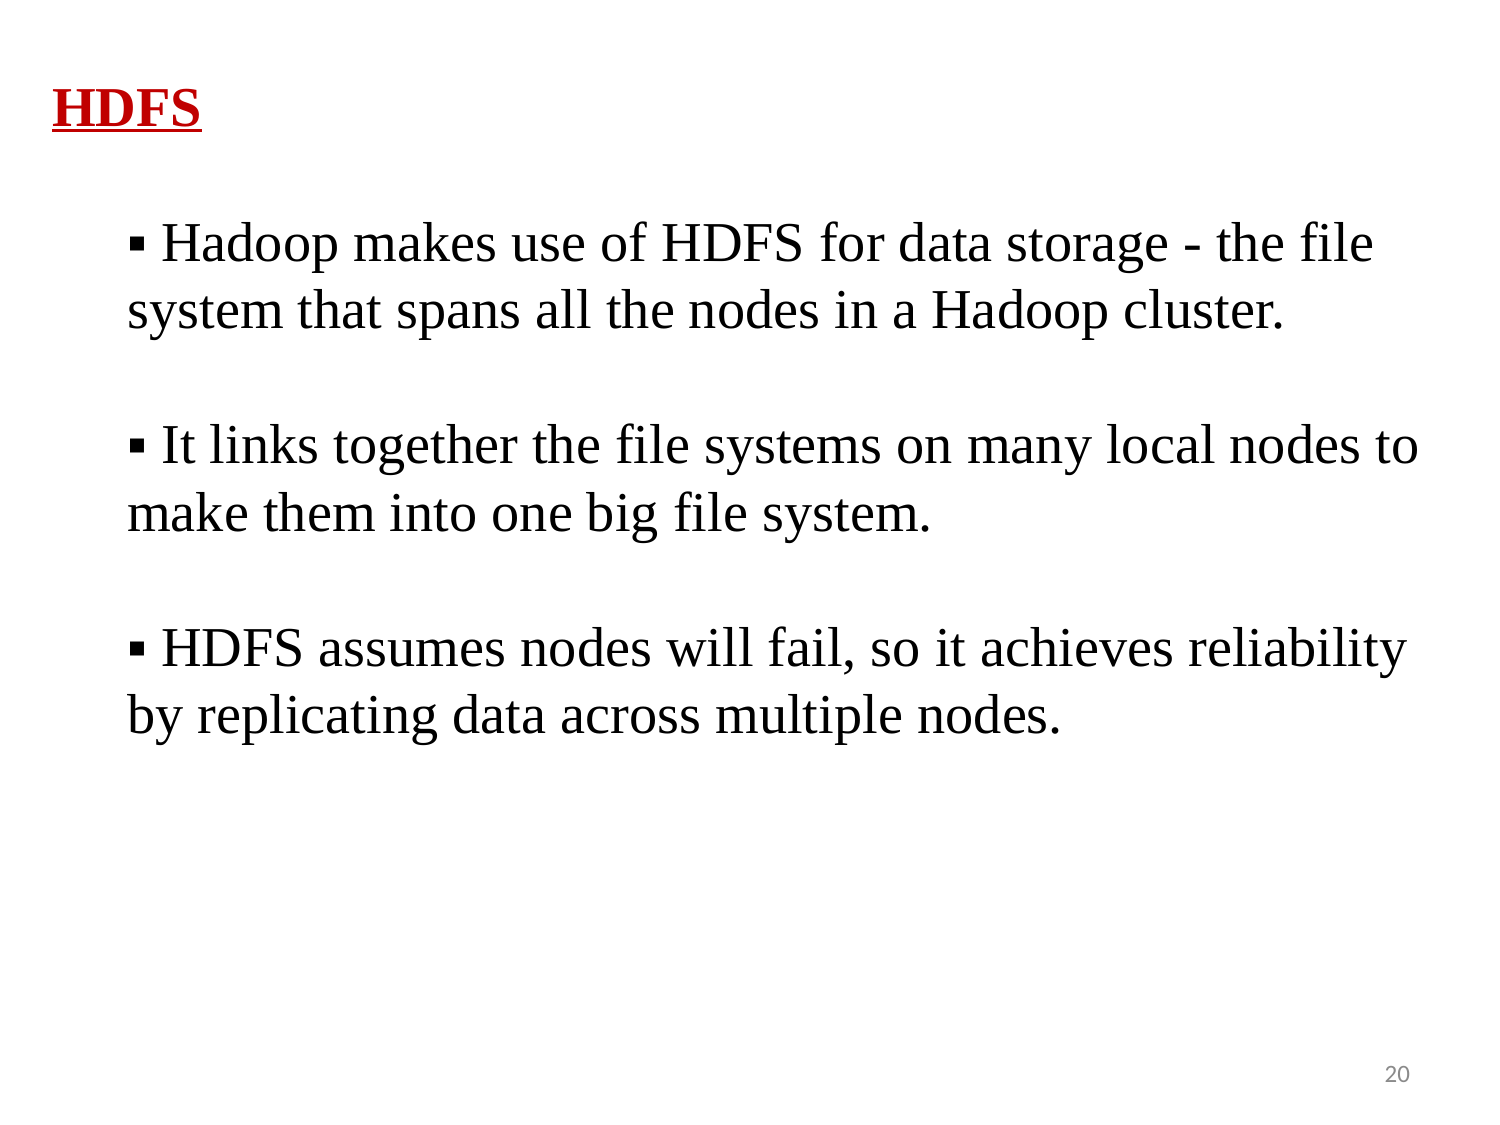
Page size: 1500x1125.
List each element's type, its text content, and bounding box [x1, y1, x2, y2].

text_box HDFS ▪ Hadoop makes use of HDFS for data storage - the file system that spans all the nodes in a Hadoop cluster. ▪ It links together the file systems on many local nodes to make them into one big file system. ▪ HDFS assumes nodes will fail, so it achieves reliability by replicating data across multiple nodes. [37, 62, 1463, 820]
slide_number 20 [1074, 1042, 1425, 1103]
